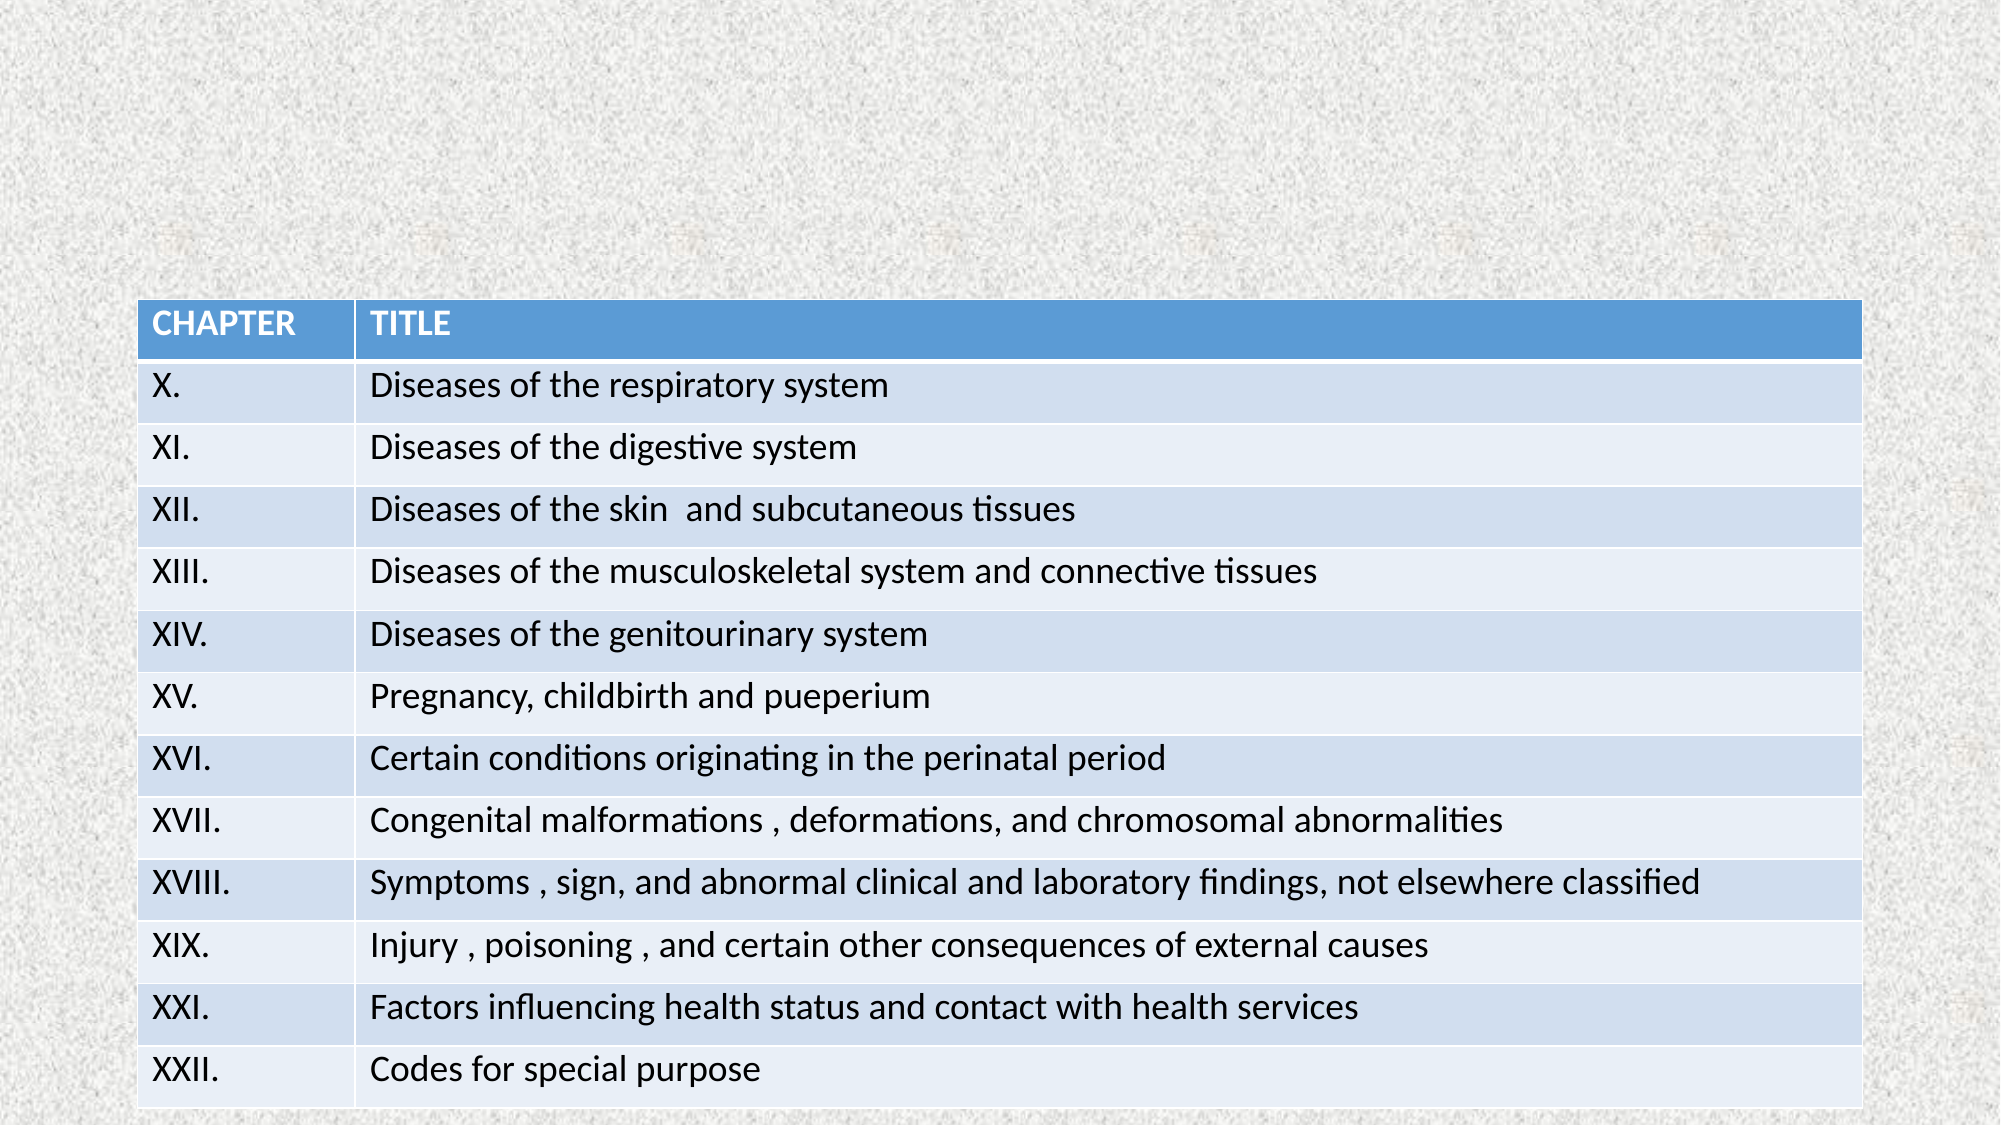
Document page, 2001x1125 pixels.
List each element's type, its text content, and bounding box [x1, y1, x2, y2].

table_cell Certain conditions originating in the perinatal period [356, 736, 1862, 796]
table_cell XVIII. [138, 860, 354, 920]
table_cell Congenital malformations , deformations, and chromosomal abnormalities [356, 798, 1862, 858]
table_cell Pregnancy, childbirth and pueperium [356, 673, 1862, 734]
table_cell Injury , poisoning , and certain other consequences of external causes [356, 922, 1862, 983]
table_header CHAPTER [138, 300, 354, 359]
table_cell Symptoms , sign, and abnormal clinical and laboratory findings, not elsewhere classified [356, 860, 1862, 920]
table_cell XV. [138, 673, 354, 734]
table_cell XIX. [138, 922, 354, 983]
table_cell XIV. [138, 611, 354, 672]
table_cell XII. [138, 487, 354, 547]
table_cell Diseases of the skin and subcutaneous tissues [356, 487, 1862, 547]
table_cell X. [138, 364, 354, 423]
table_cell Diseases of the genitourinary system [356, 611, 1862, 672]
table_cell XVII. [138, 798, 354, 858]
table_cell Diseases of the respiratory system [356, 364, 1862, 423]
picture [0, 0, 2001, 1125]
table_cell Factors influencing health status and contact with health services [356, 984, 1862, 1045]
table_cell Codes for special purpose [356, 1047, 1862, 1107]
table_cell Diseases of the digestive system [356, 425, 1862, 485]
table_cell Diseases of the musculoskeletal system and connective tissues [356, 549, 1862, 610]
table_cell XVI. [138, 736, 354, 796]
table_header TITLE [356, 300, 1862, 359]
table_cell XIII. [138, 549, 354, 610]
table_cell XXII. [138, 1047, 354, 1107]
table_cell XI. [138, 425, 354, 485]
table_cell XXI. [138, 984, 354, 1045]
